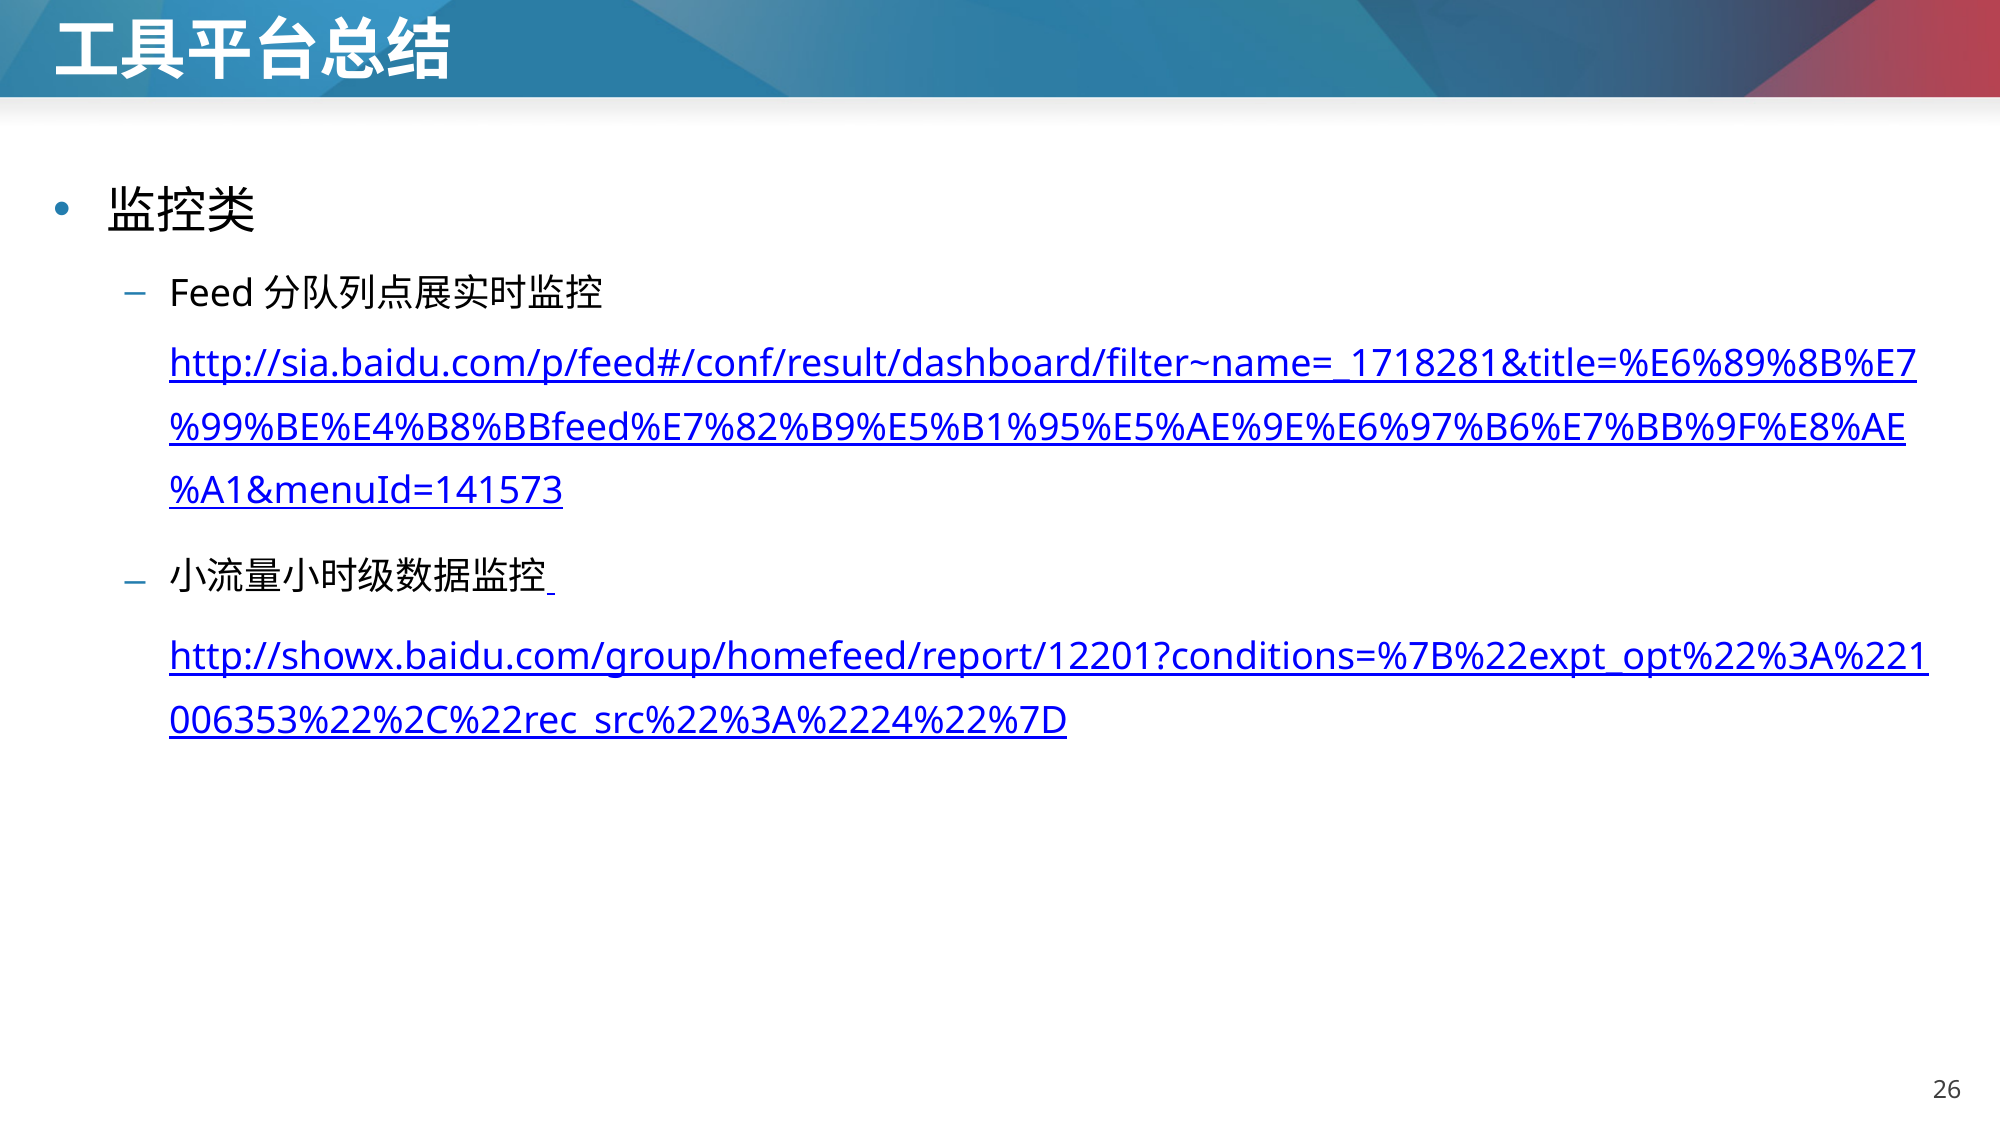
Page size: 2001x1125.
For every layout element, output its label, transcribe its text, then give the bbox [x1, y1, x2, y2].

picture [0, 0, 2000, 141]
title 工具平台总结 [38, 3, 1755, 91]
list 监控类 Feed分队列点展实时监控 http://sia.baidu.com/p/feed#/conf/result/dashboard/filter~name=_1718281&title=%E6%89%8B%E7%99%BE%E4%B8%BBfeed%E7%82%B9%E5%B1%95%E5%AE%9E%E6%97%B6%E7%BB%9F%E8%AE%A1&menuId=141573 小流量小时级数据监控 http://showx.baidu.com/group/homefeed/report/12201?conditions=%7B%22expt_opt%22%3A%221006353%22%2C%22rec_src%22%3A%2224%22%7D [38, 140, 1950, 1080]
